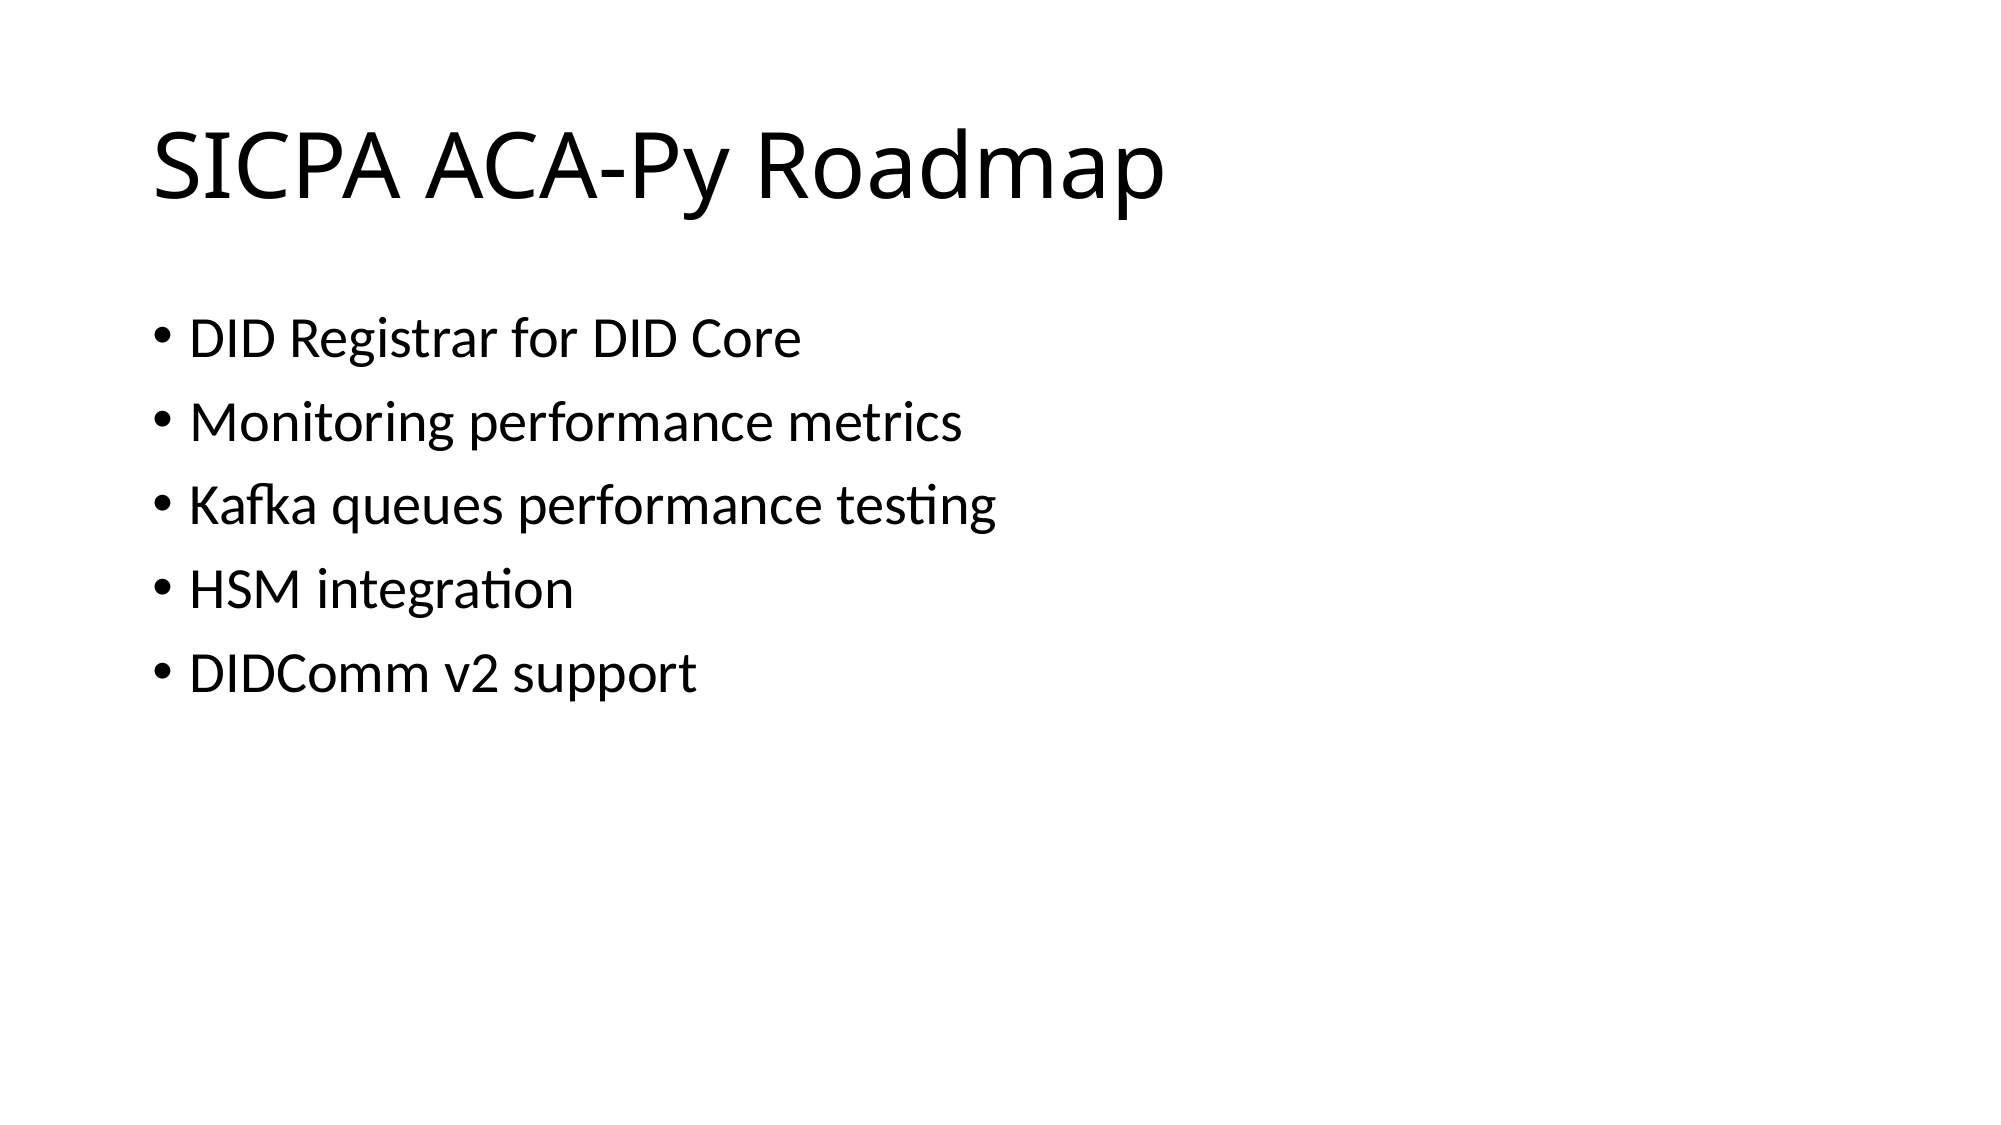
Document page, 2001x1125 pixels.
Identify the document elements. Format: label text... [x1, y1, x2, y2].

list DID Registrar for DID Core Monitoring performance metrics Kafka queues performance testing HSM integration DIDComm v2 support [137, 299, 1863, 1014]
title SICPA ACA-Py Roadmap [137, 59, 1863, 278]
